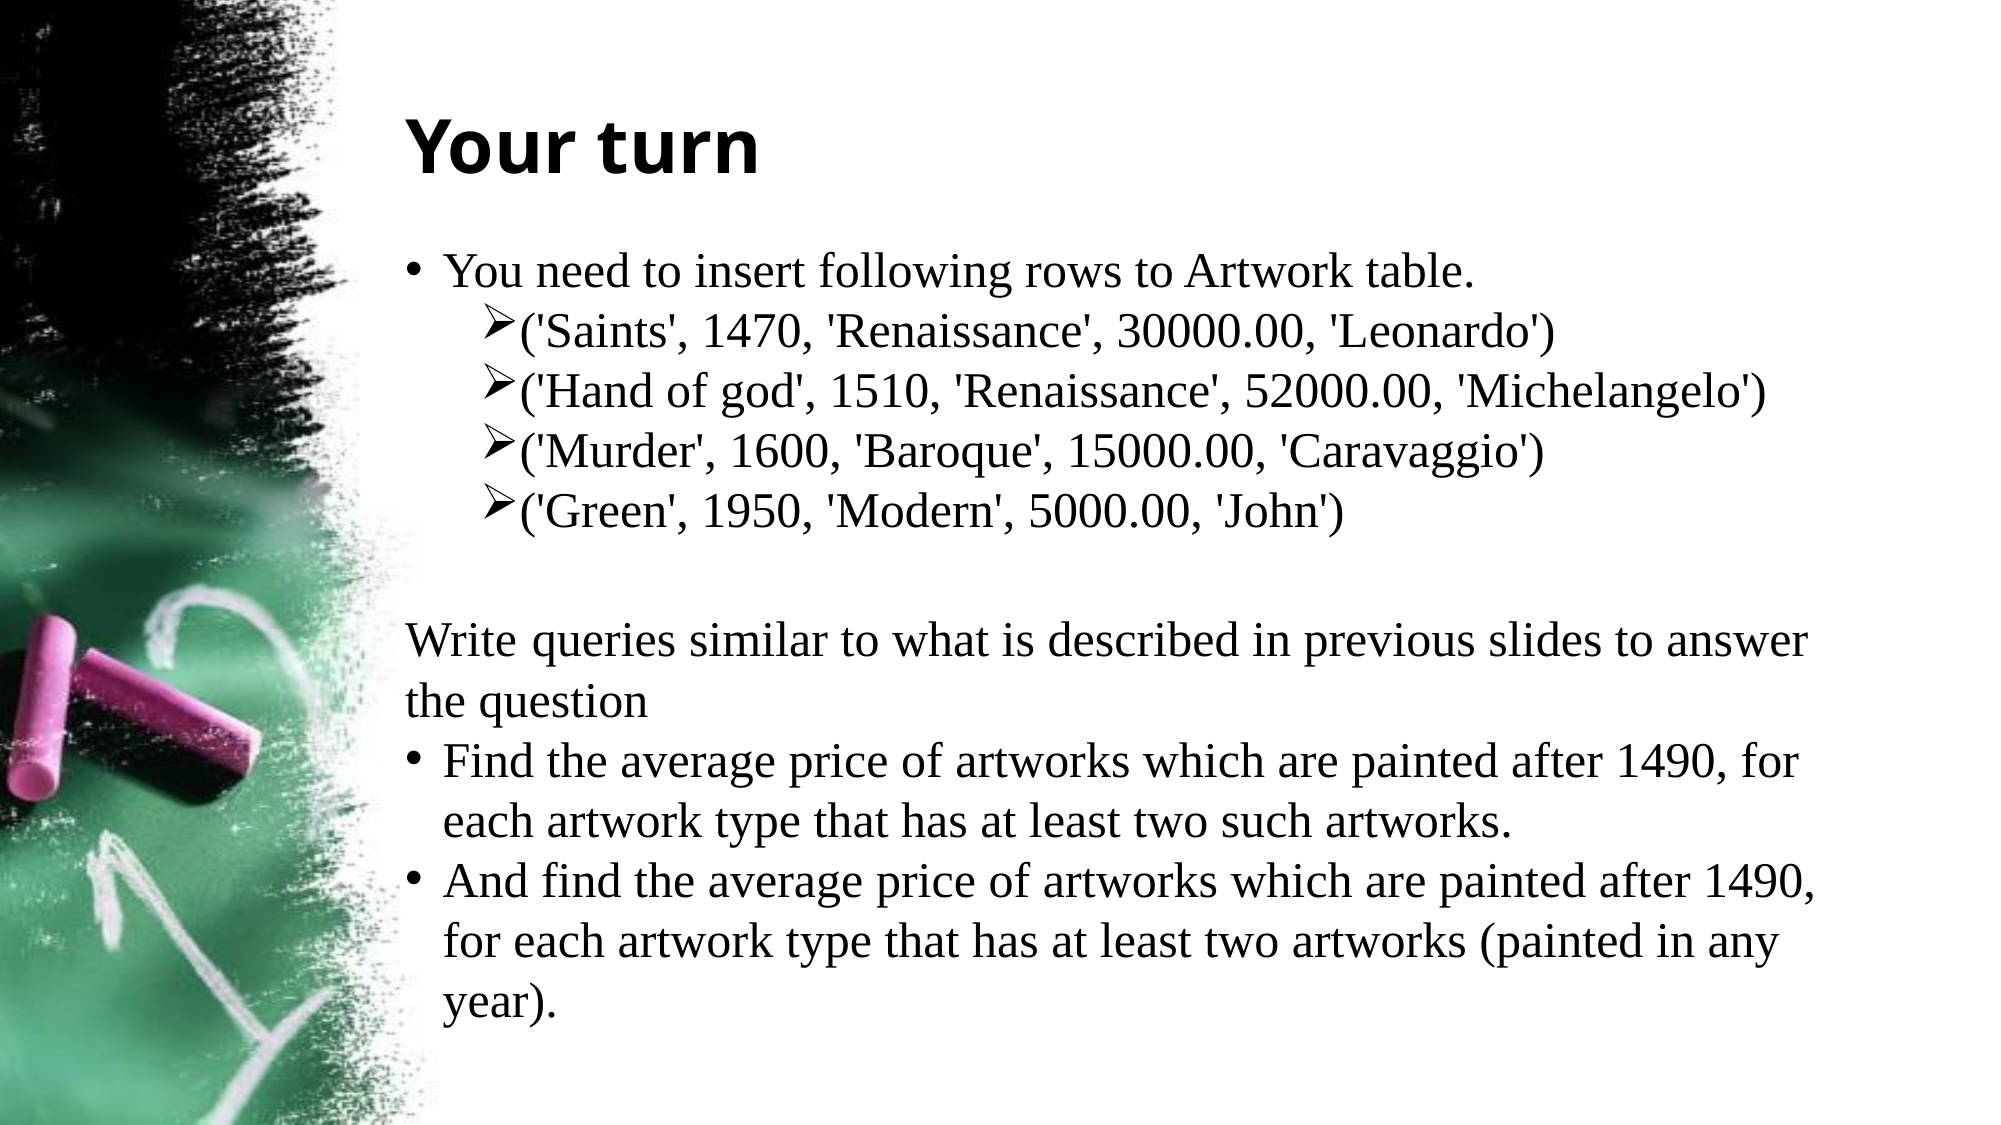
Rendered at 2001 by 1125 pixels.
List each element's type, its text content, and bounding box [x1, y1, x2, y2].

picture [0, 0, 2001, 1125]
title Your turn [390, 40, 1882, 259]
list You need to insert following rows to Artwork table. ('Saints', 1470, 'Renaissance', 30000.00, 'Leonardo') ('Hand of god', 1510, 'Renaissance', 52000.00, 'Michelangelo') ('Murder', 1600, 'Baroque', 15000.00, 'Caravaggio') ('Green', 1950, 'Modern', 5000.00, 'John') Write queries similar to what is described in previous slides to answer the question Find the average price of artworks which are painted after 1490, for each artwork type that has at least two such artworks. And find the average price of artworks which are painted after 1490, for each artwork type that has at least two artworks (painted in any year). [390, 230, 1837, 1098]
